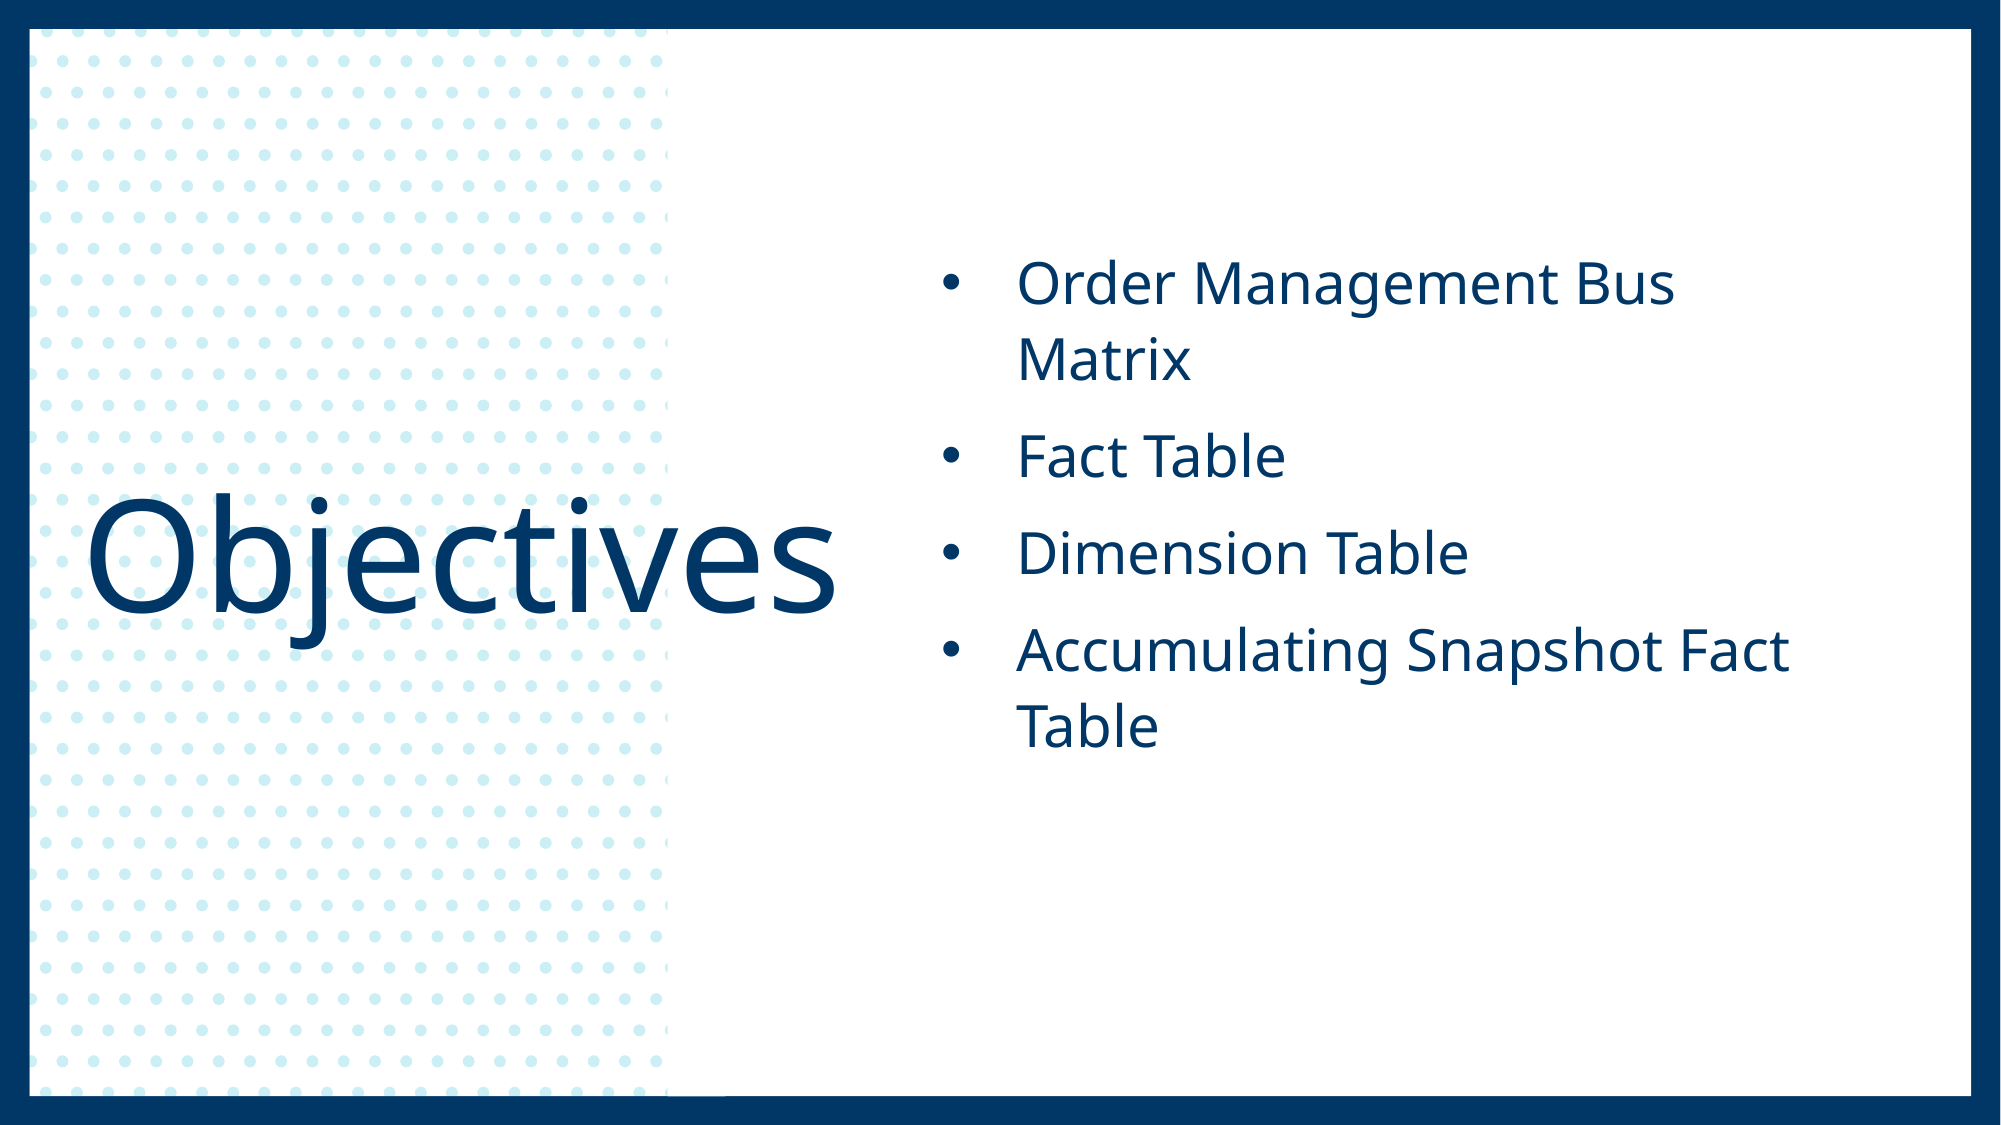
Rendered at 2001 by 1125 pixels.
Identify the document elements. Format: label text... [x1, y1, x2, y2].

list Order Management Bus Matrix Fact Table Dimension Table Accumulating Snapshot Fact Table [941, 239, 1867, 984]
title Objectives [81, 106, 876, 1020]
